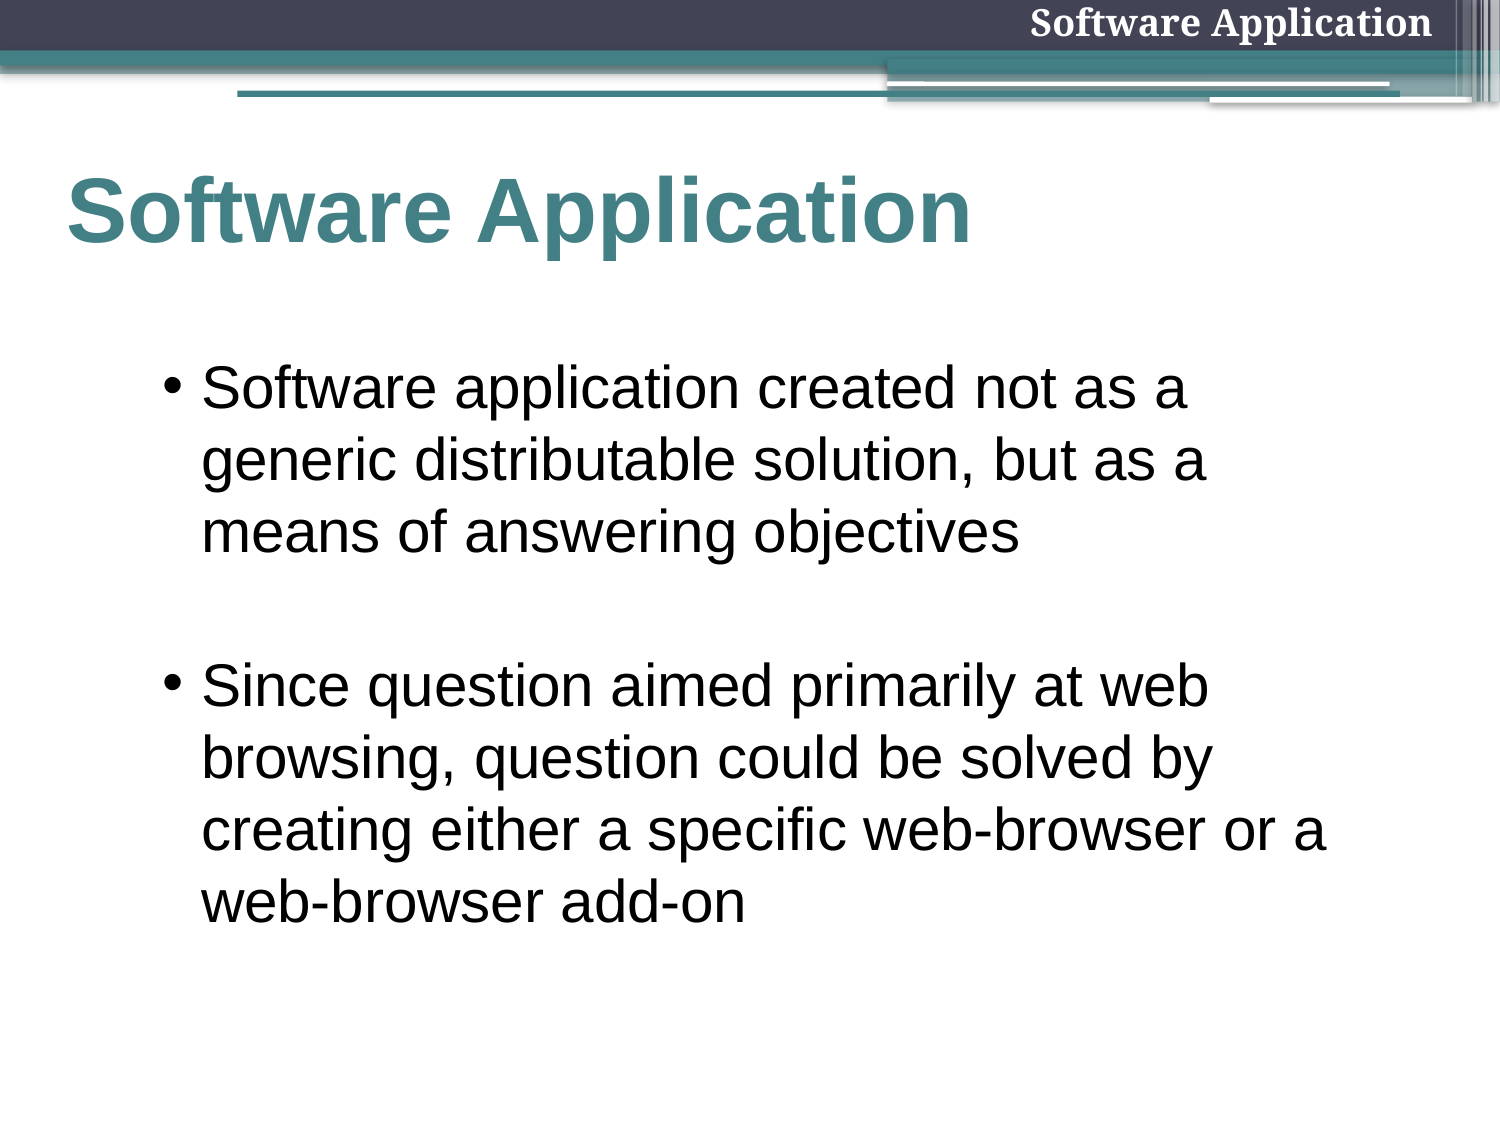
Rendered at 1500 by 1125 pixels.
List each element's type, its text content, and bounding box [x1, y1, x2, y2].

text_box Software application created not as a generic distributable solution, but as a means of answering objectives Since question aimed primarily at web browsing, question could be solved by creating either a specific web-browser or a web-browser add-on [83, 341, 1374, 946]
text_box Software Application [572, 0, 1448, 75]
title Software Application [51, 117, 1077, 295]
